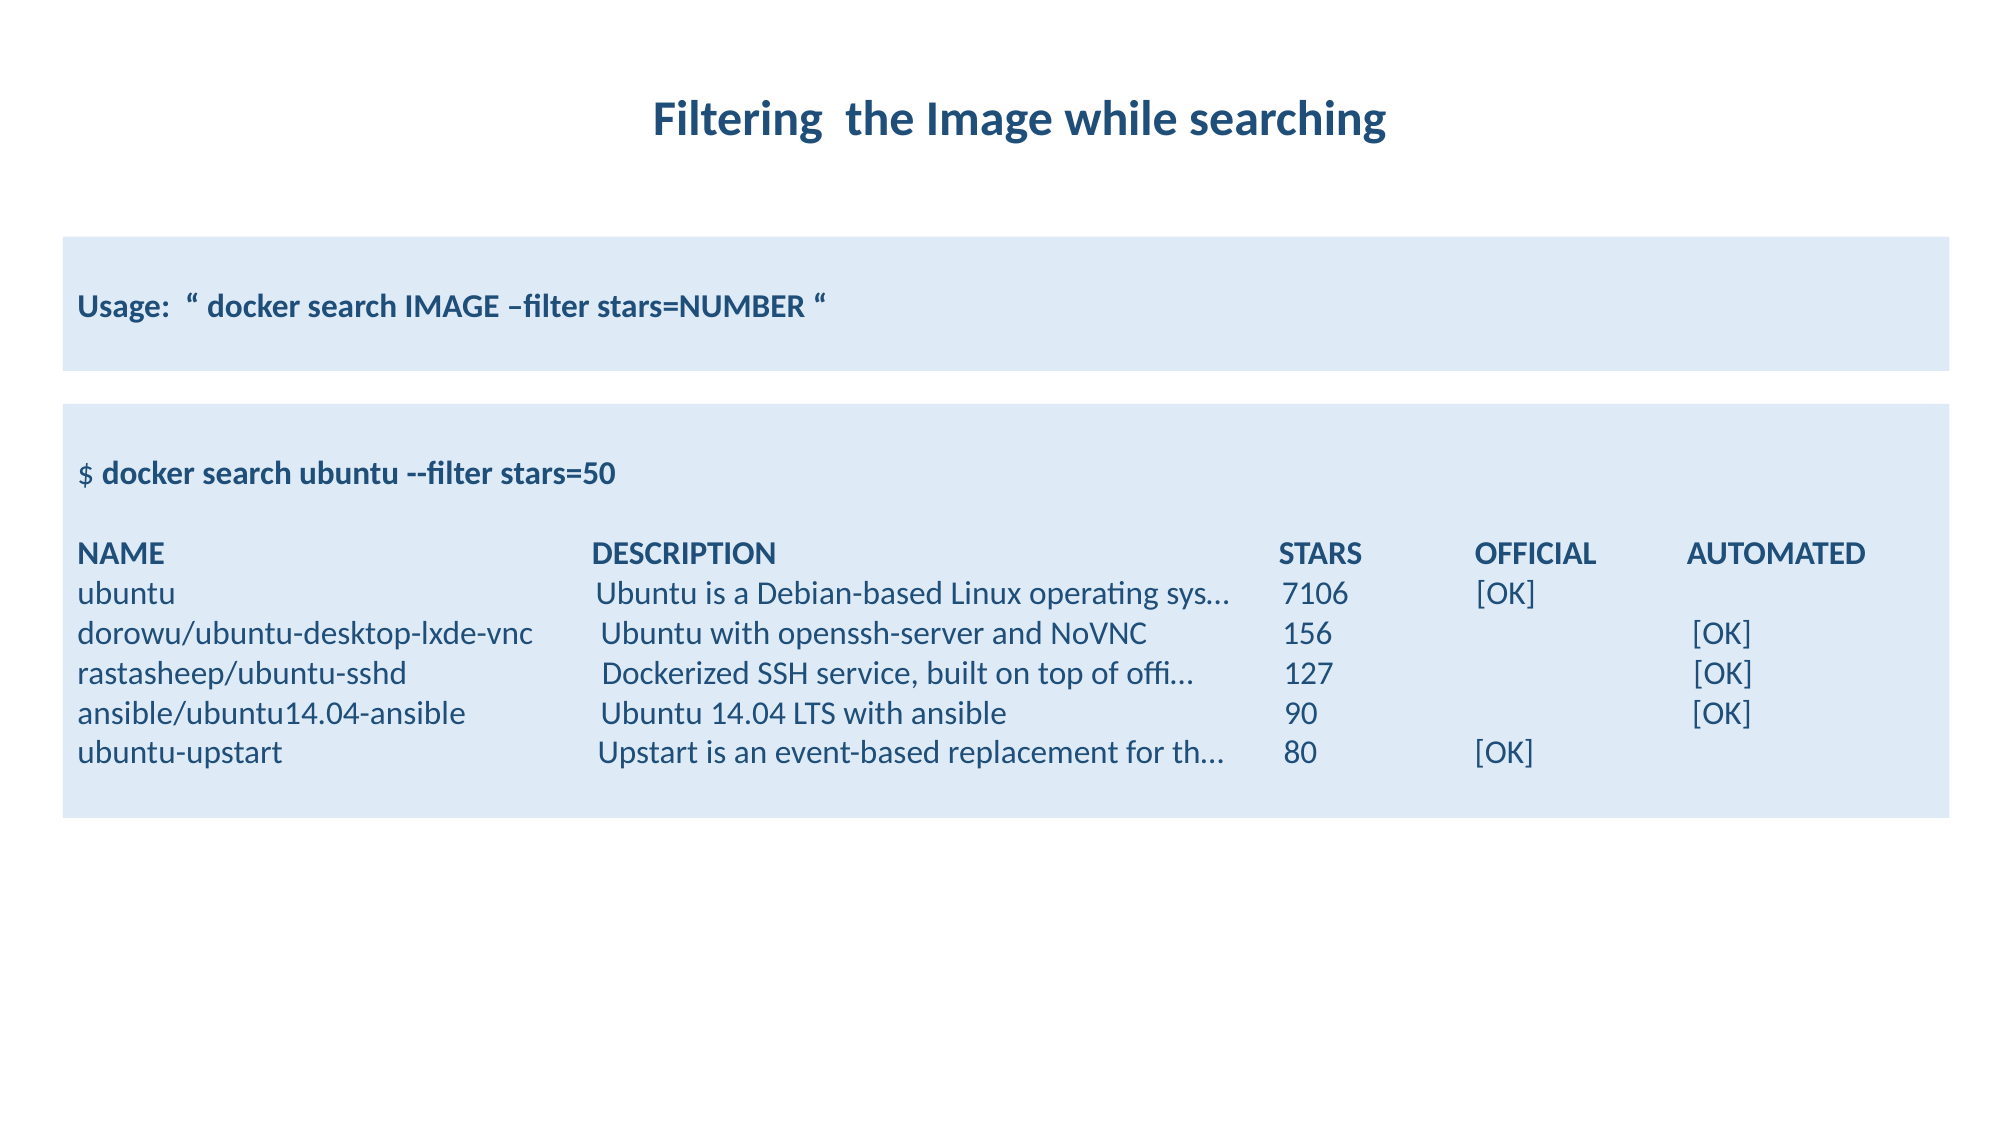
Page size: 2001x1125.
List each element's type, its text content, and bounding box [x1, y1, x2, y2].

text_box $ docker search ubuntu --filter stars=50 NAME DESCRIPTION STARS OFFICIAL AUTOMATED ubuntu Ubuntu is a Debian-based Linux operating sys… 7106 [OK] dorowu/ubuntu-desktop-lxde-vnc Ubuntu with openssh-server and NoVNC 156 [OK] rastasheep/ubuntu-sshd Dockerized SSH service, built on top of offi… 127 [OK] ansible/ubuntu14.04-ansible Ubuntu 14.04 LTS with ansible 90 [OK] ubuntu-upstart Upstart is an event-based replacement for th… 80 [OK] [62, 403, 1950, 818]
text_box Filtering the Image while searching [638, 77, 1425, 153]
text_box Usage: “ docker search IMAGE –filter stars=NUMBER “ [62, 236, 1950, 371]
